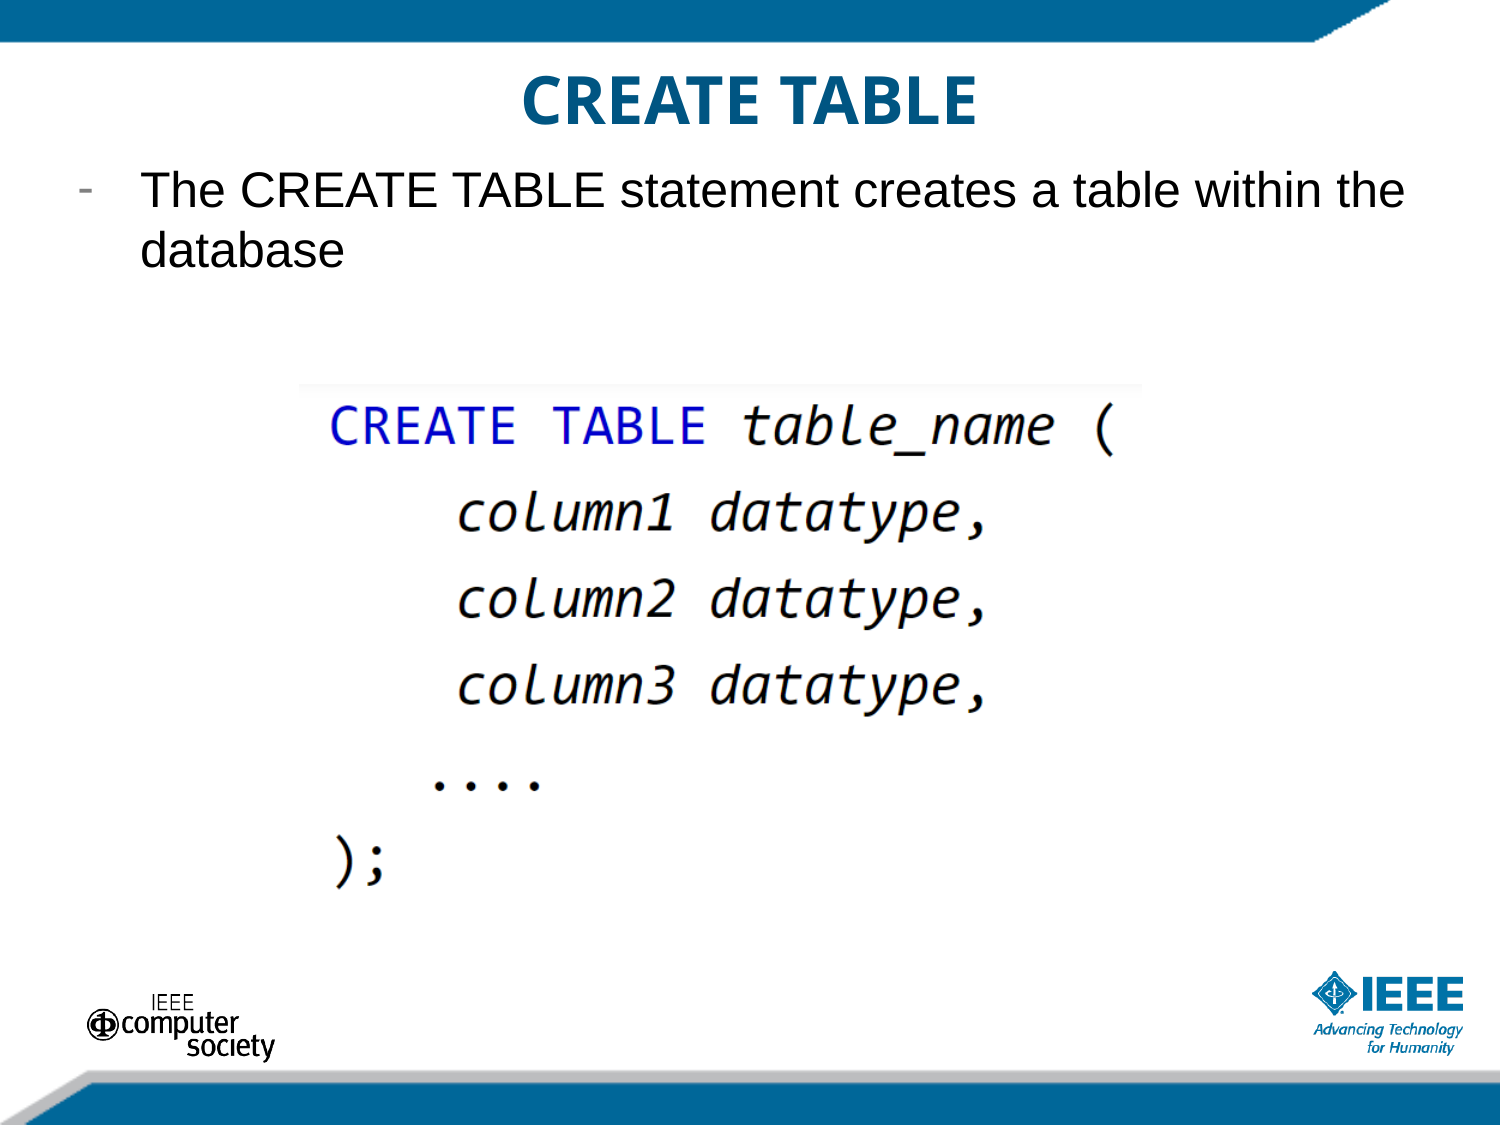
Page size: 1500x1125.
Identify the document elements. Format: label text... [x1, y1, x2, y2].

list The CREATE TABLE statement creates a table within the database [50, 149, 1450, 1000]
picture [0, 0, 1500, 50]
title CREATE TABLE [0, 50, 1500, 138]
picture [0, 138, 1500, 1125]
